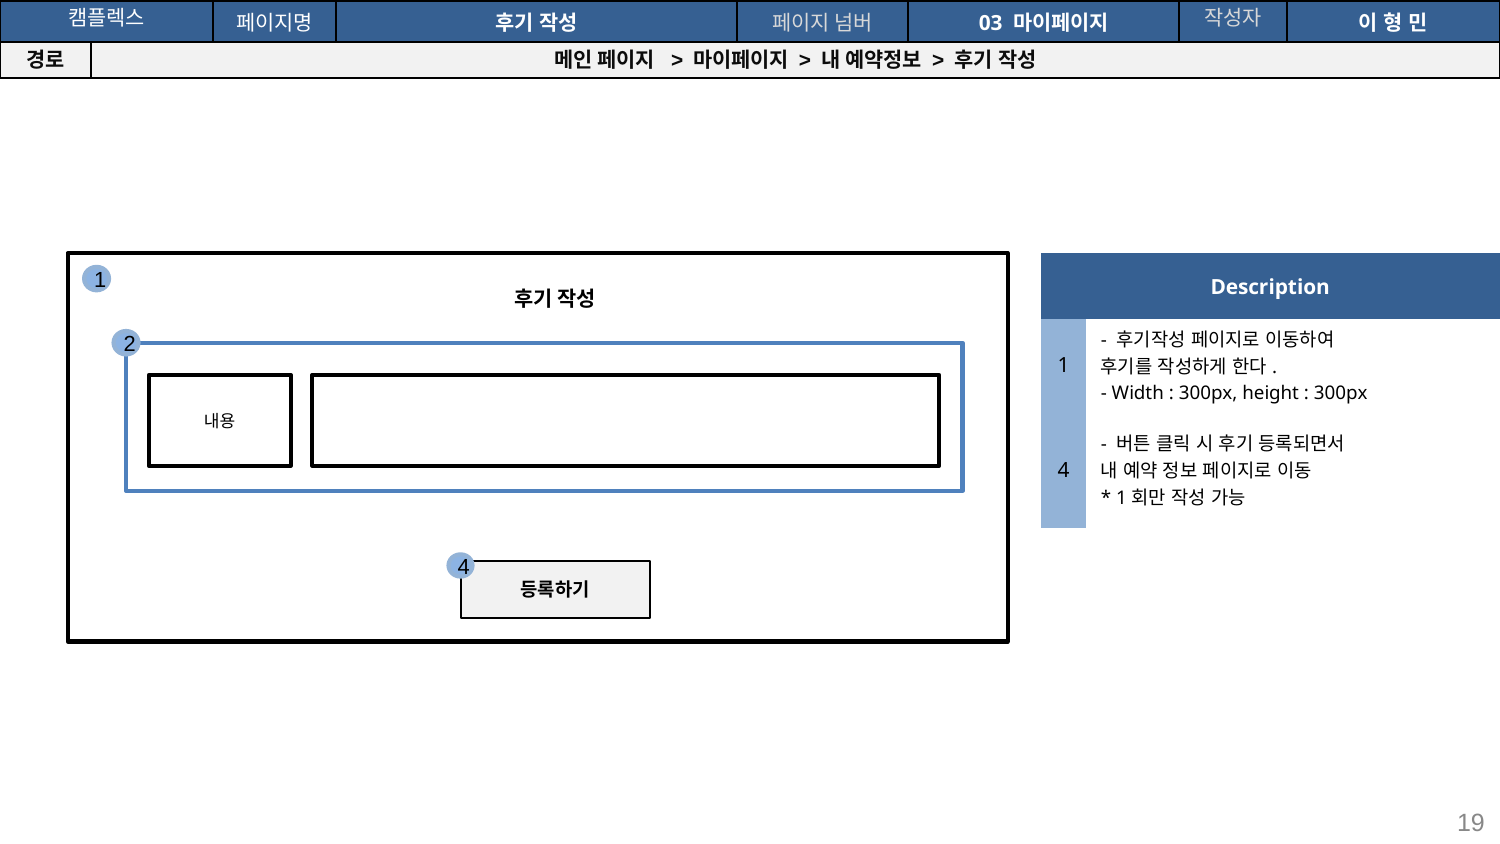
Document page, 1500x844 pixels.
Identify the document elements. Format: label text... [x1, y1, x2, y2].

table_cell - 버튼 클릭 시 후기 등록되면서 내 예약 정보 페이지로 이동 * 1회만 작성 가능 [1086, 410, 1500, 528]
table_header 03 마이페이지 [909, 2, 1178, 41]
text_box 4 [448, 554, 473, 577]
text_box 2 [113, 331, 139, 355]
table_cell 메인 페이지 > 마이페이지 > 내 예약정보 > 후기 작성 [92, 43, 1499, 77]
table_header 후기 작성 [337, 2, 736, 41]
table_cell 1 [1041, 319, 1086, 410]
table_header 작성자 [1180, 2, 1286, 41]
table_cell 경로 [1, 43, 90, 77]
text_box 등록하기 [460, 560, 650, 618]
text_box 1 [84, 266, 110, 291]
table_cell 4 [1041, 410, 1086, 528]
text_box [126, 342, 963, 491]
text_box [67, 253, 1008, 642]
slide_number 19 [1149, 798, 1500, 844]
table_header 페이지 넘버 [738, 2, 907, 41]
table_header 페이지명 [214, 2, 335, 41]
table_header 캠플렉스 [1, 2, 212, 41]
table_cell - 후기작성 페이지로 이동하여 후기를 작성하게 한다. - Width : 300px, height : 300px [1086, 319, 1500, 410]
text_box 후기 작성 [475, 273, 635, 323]
table_header Description [1041, 253, 1500, 319]
table_header 이 형 민 [1288, 2, 1499, 41]
